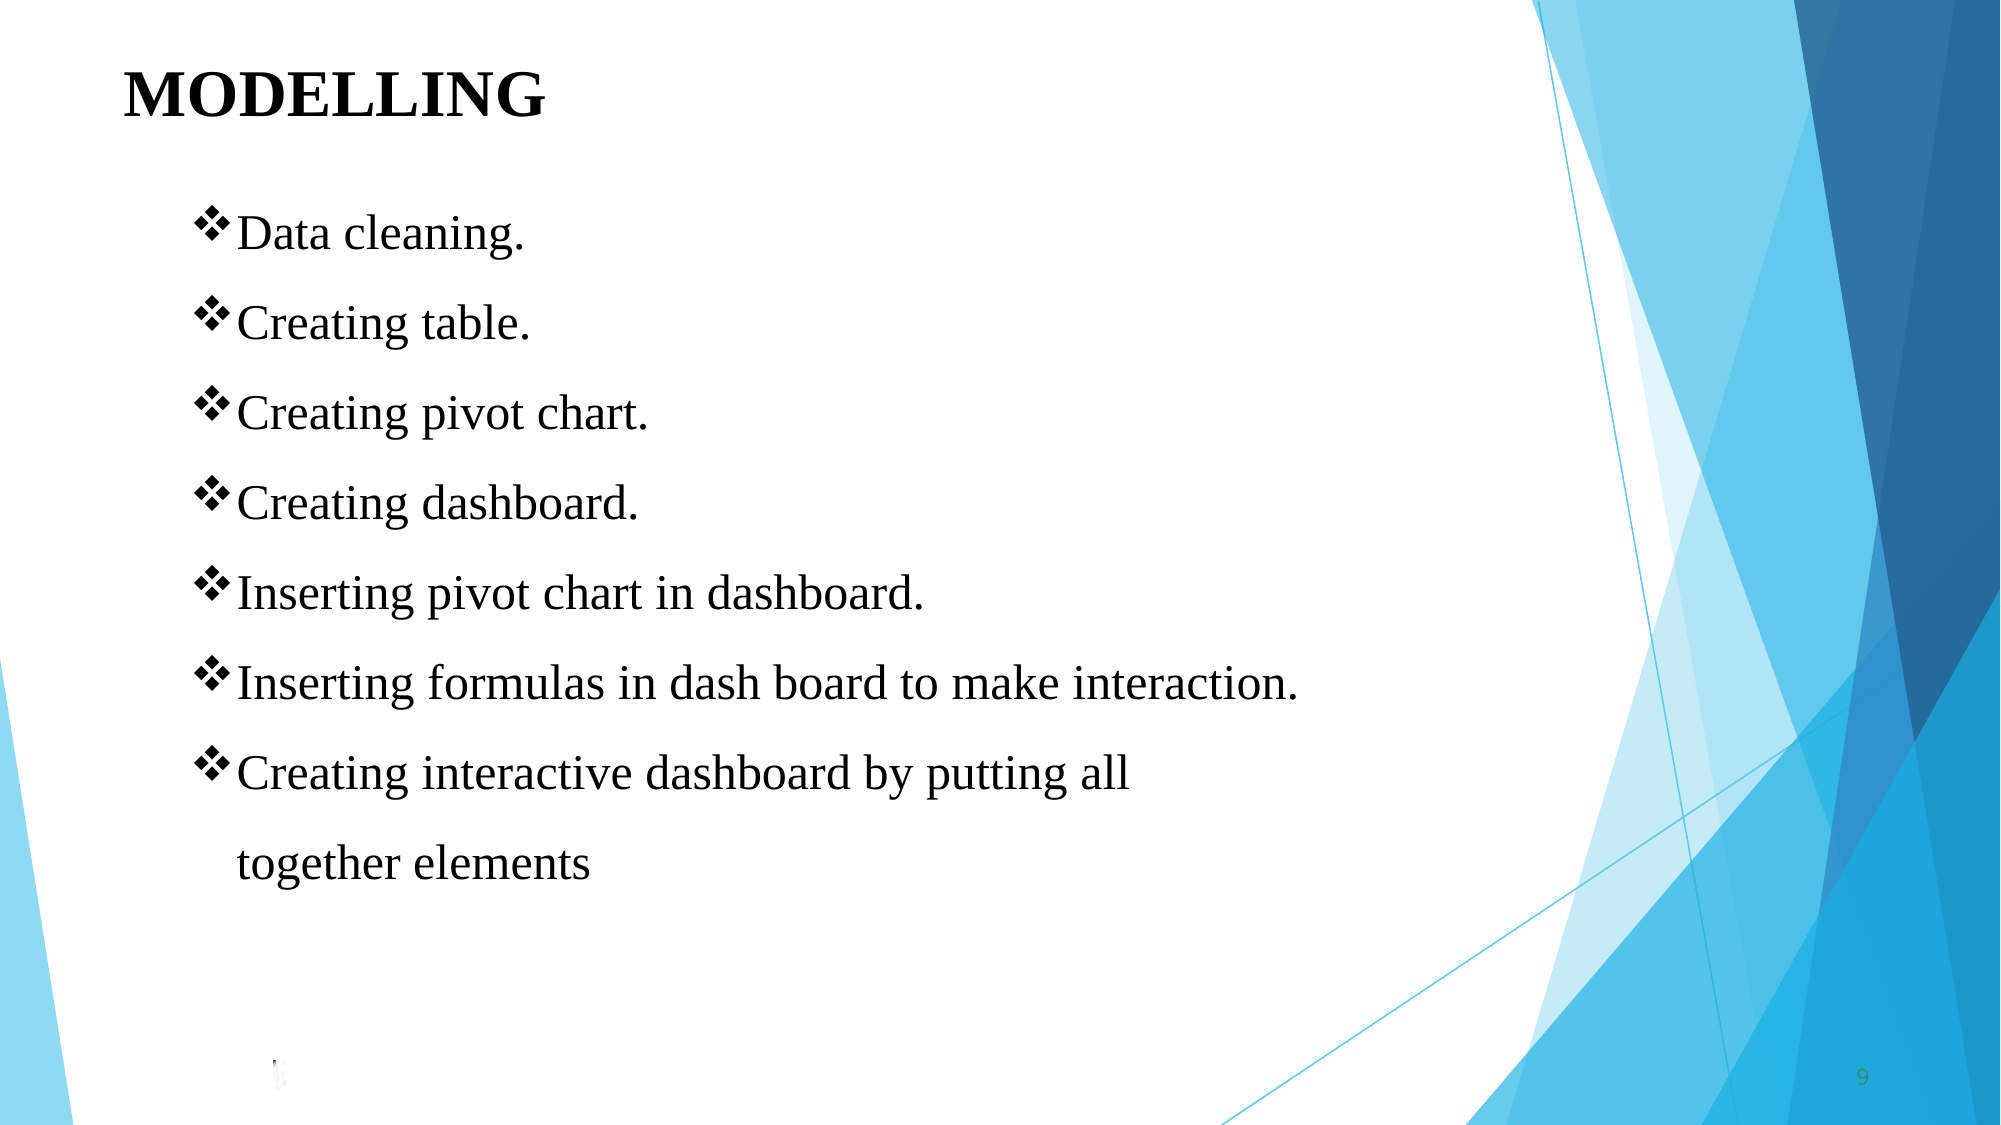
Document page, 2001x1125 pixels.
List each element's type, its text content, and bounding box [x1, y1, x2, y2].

picture [273, 1060, 287, 1091]
text_box 9 [1849, 1061, 1888, 1095]
text_box Data cleaning. Creating table. Creating pivot chart. Creating dashboard. Inserting pivot chart in dashboard. Inserting formulas in dash board to make interaction. Creating interactive dashboard by putting all together elements [174, 162, 1425, 898]
text_box MODELLING [121, 47, 664, 130]
